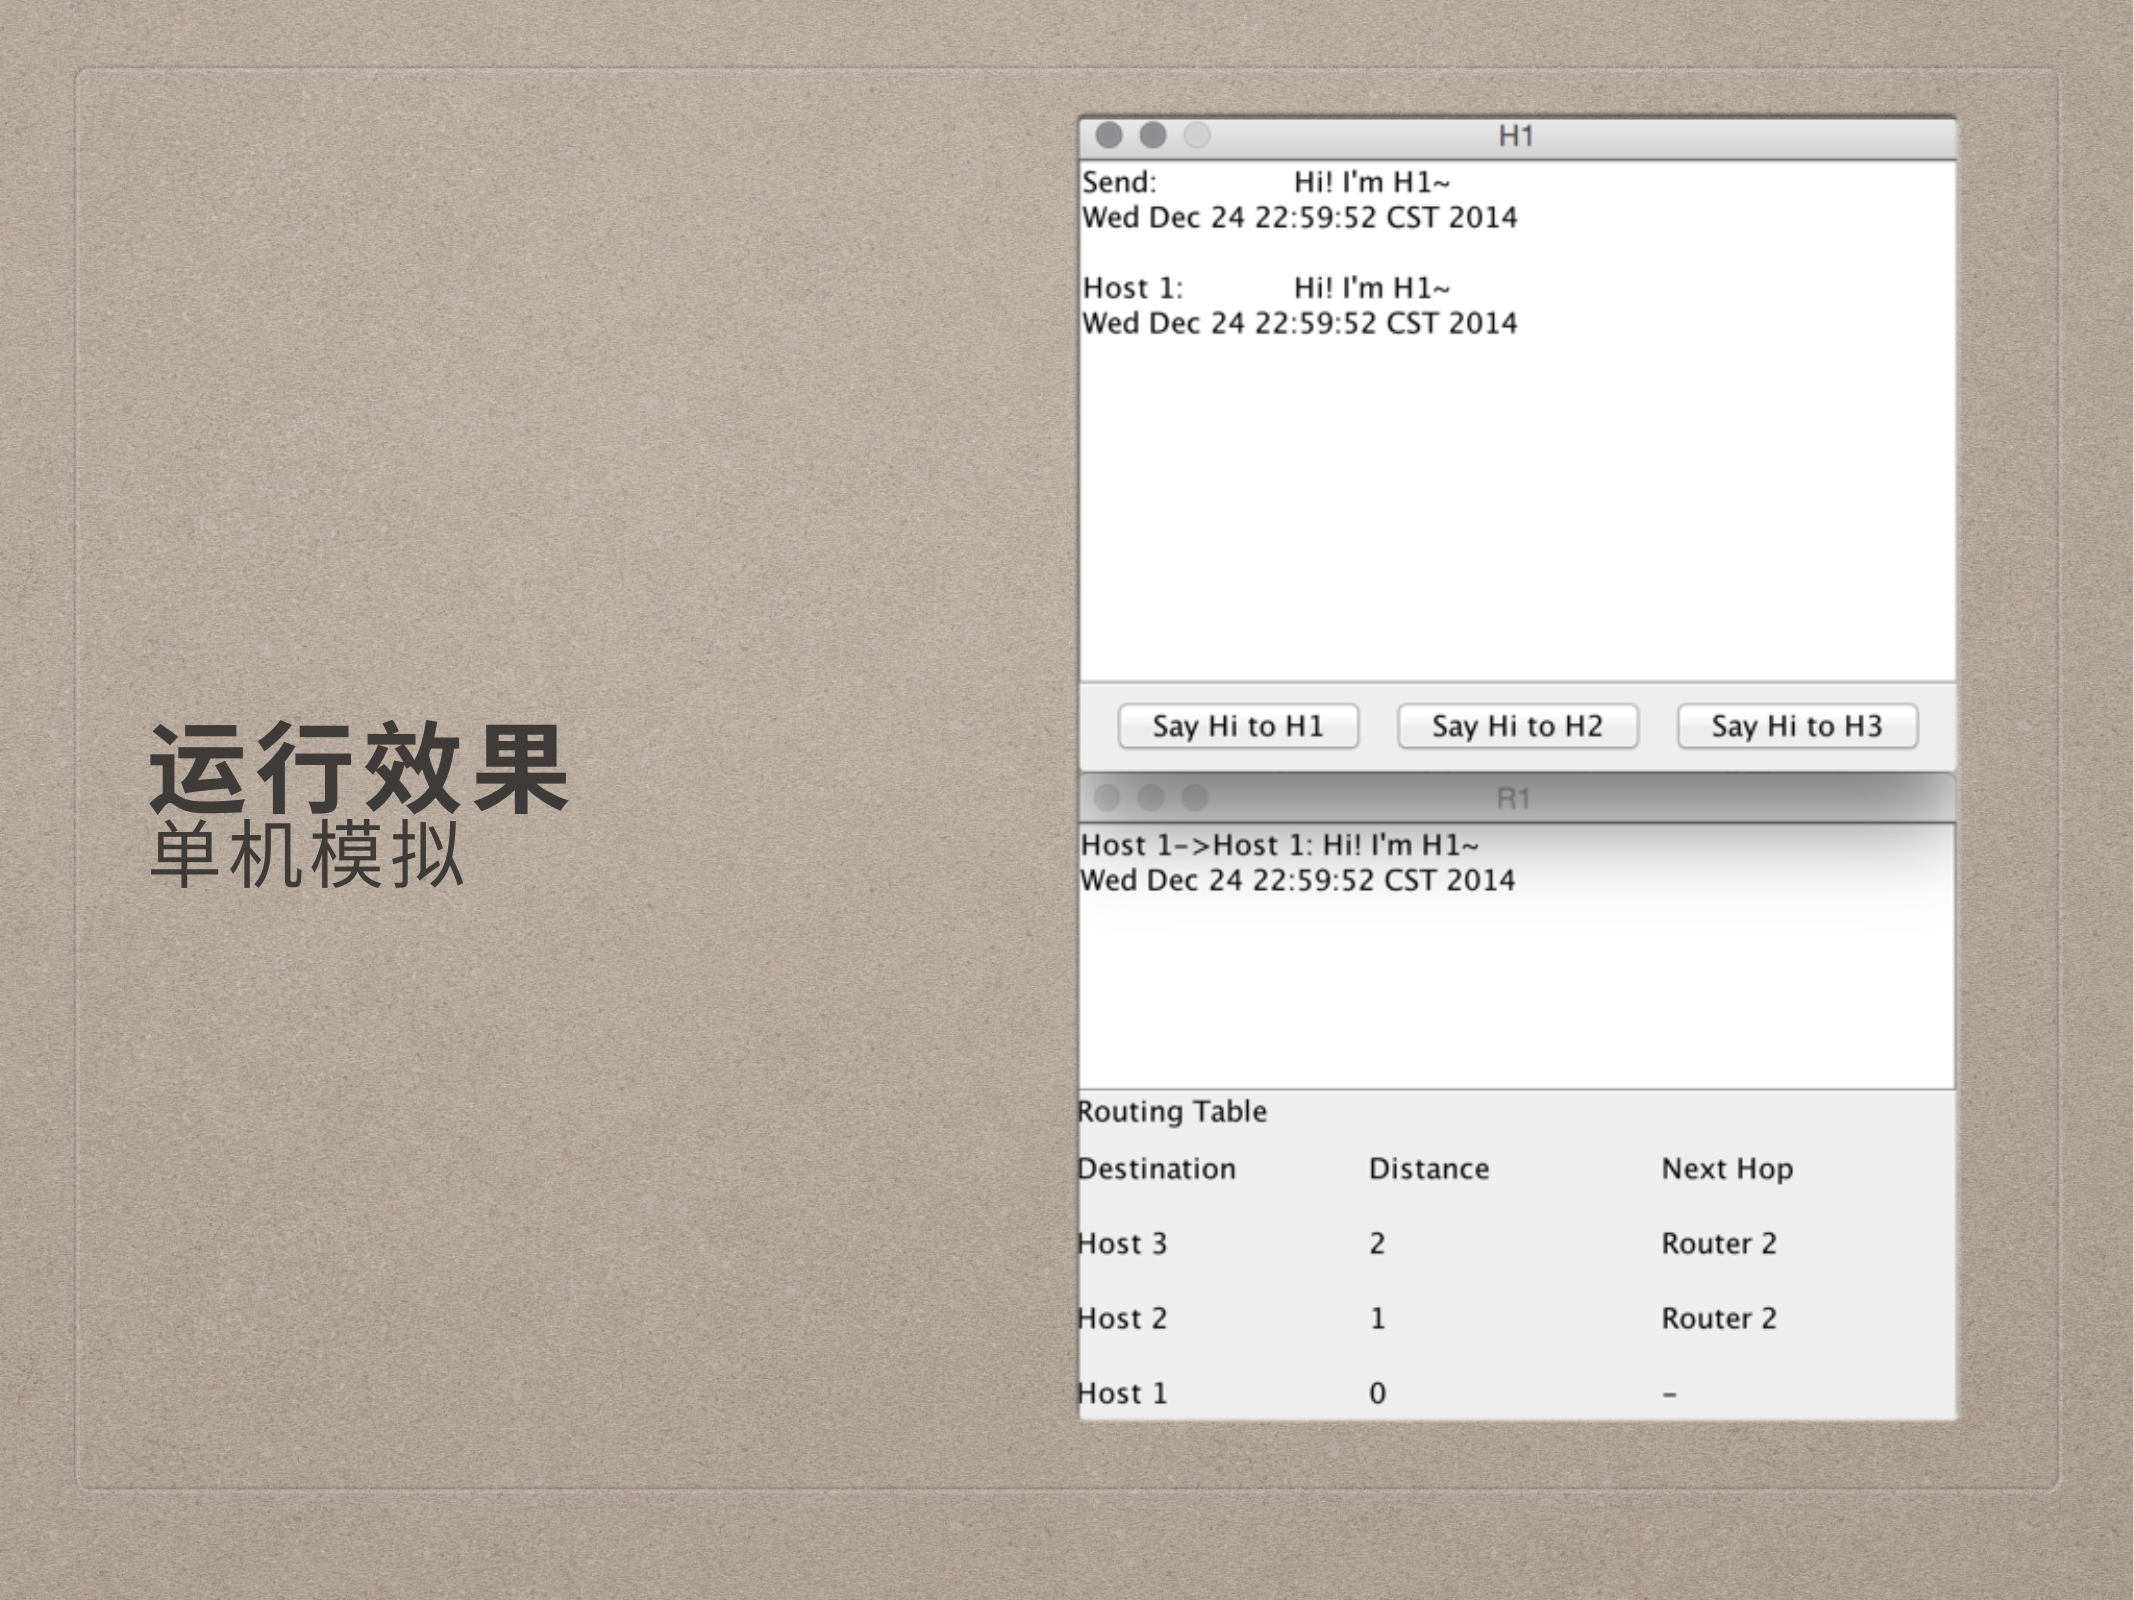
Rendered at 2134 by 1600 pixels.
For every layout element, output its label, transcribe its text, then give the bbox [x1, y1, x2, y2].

list 单机模拟 [147, 824, 982, 1430]
title 运行效果 [147, 151, 982, 824]
picture [0, 0, 2134, 1600]
